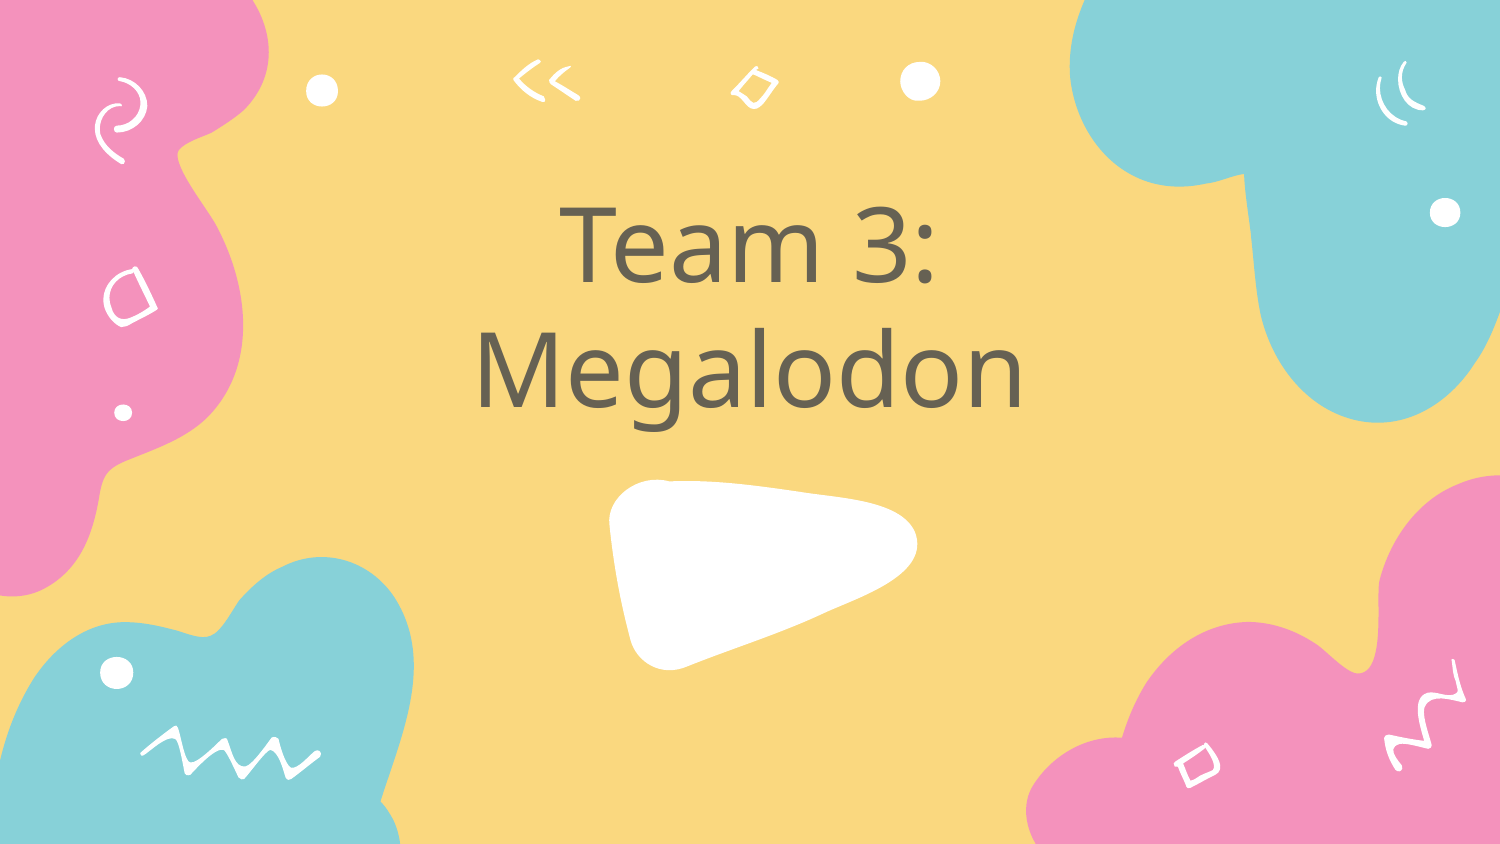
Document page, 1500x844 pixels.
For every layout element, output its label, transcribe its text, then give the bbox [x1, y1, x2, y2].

title Team 3: Megalodon [51, 271, 1449, 444]
text_box [609, 479, 918, 671]
